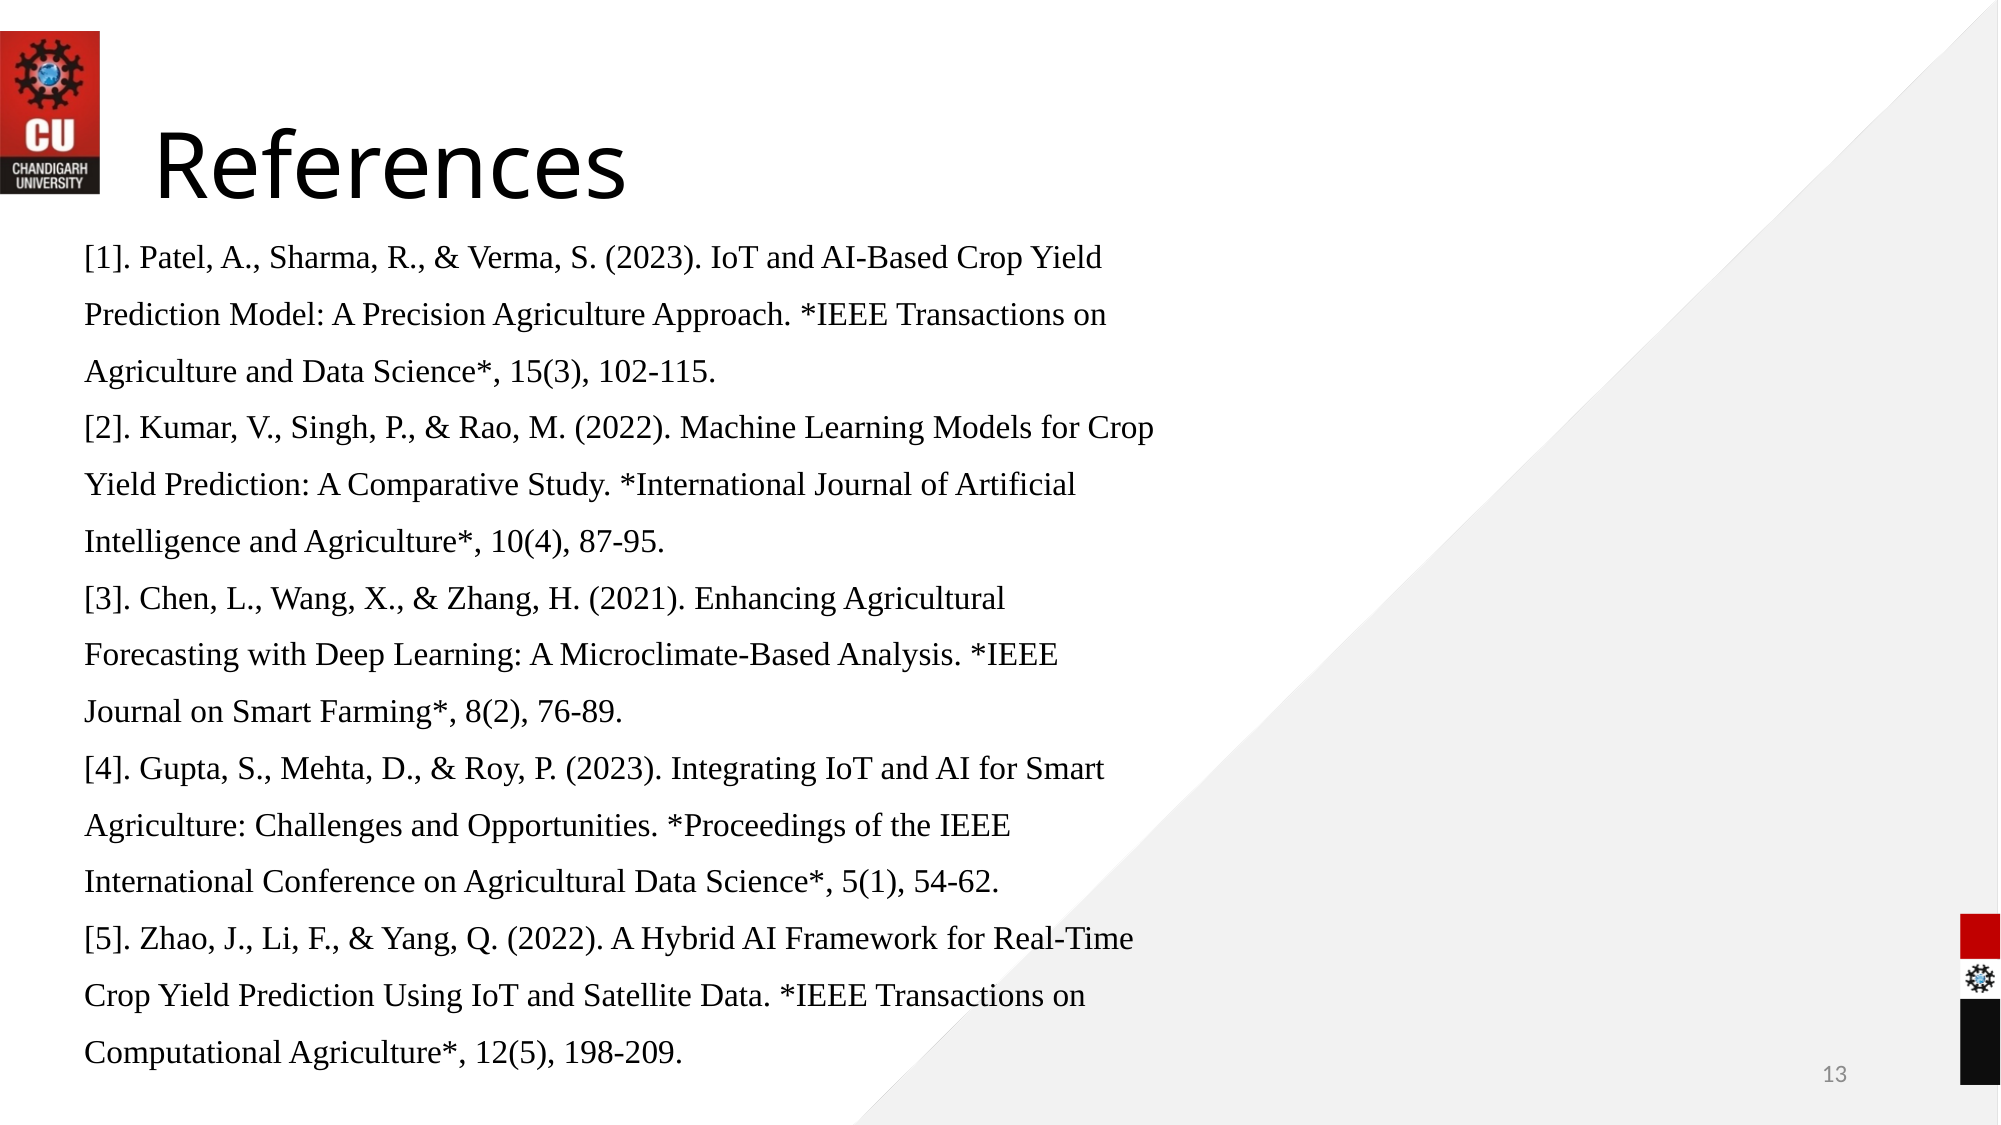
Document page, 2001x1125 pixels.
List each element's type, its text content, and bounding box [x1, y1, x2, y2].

list [1]. Patel, A., Sharma, R., & Verma, S. (2023). IoT and AI-Based Crop Yield Prediction Model: A Precision Agriculture Approach. *IEEE Transactions on Agriculture and Data Science*, 15(3), 102-115. [2]. Kumar, V., Singh, P., & Rao, M. (2022). Machine Learning Models for Crop Yield Prediction: A Comparative Study. *International Journal of Artificial Intelligence and Agriculture*, 10(4), 87-95. [3]. Chen, L., Wang, X., & Zhang, H. (2021). Enhancing Agricultural Forecasting with Deep Learning: A Microclimate-Based Analysis. *IEEE Journal on Smart Farming*, 8(2), 76-89. [4]. Gupta, S., Mehta, D., & Roy, P. (2023). Integrating IoT and AI for Smart Agriculture: Challenges and Opportunities. *Proceedings of the IEEE International Conference on Agricultural Data Science*, 5(1), 54-62. [5]. Zhao, J., Li, F., & Yang, Q. (2022). A Hybrid AI Framework for Real-Time Crop Yield Prediction Using IoT and Satellite Data. *IEEE Transactions on Computational Agriculture*, 12(5), 198-209. [69, 232, 1913, 1014]
slide_number 13 [1412, 1042, 1863, 1103]
title References [137, 59, 1863, 232]
picture [0, 0, 2001, 1125]
